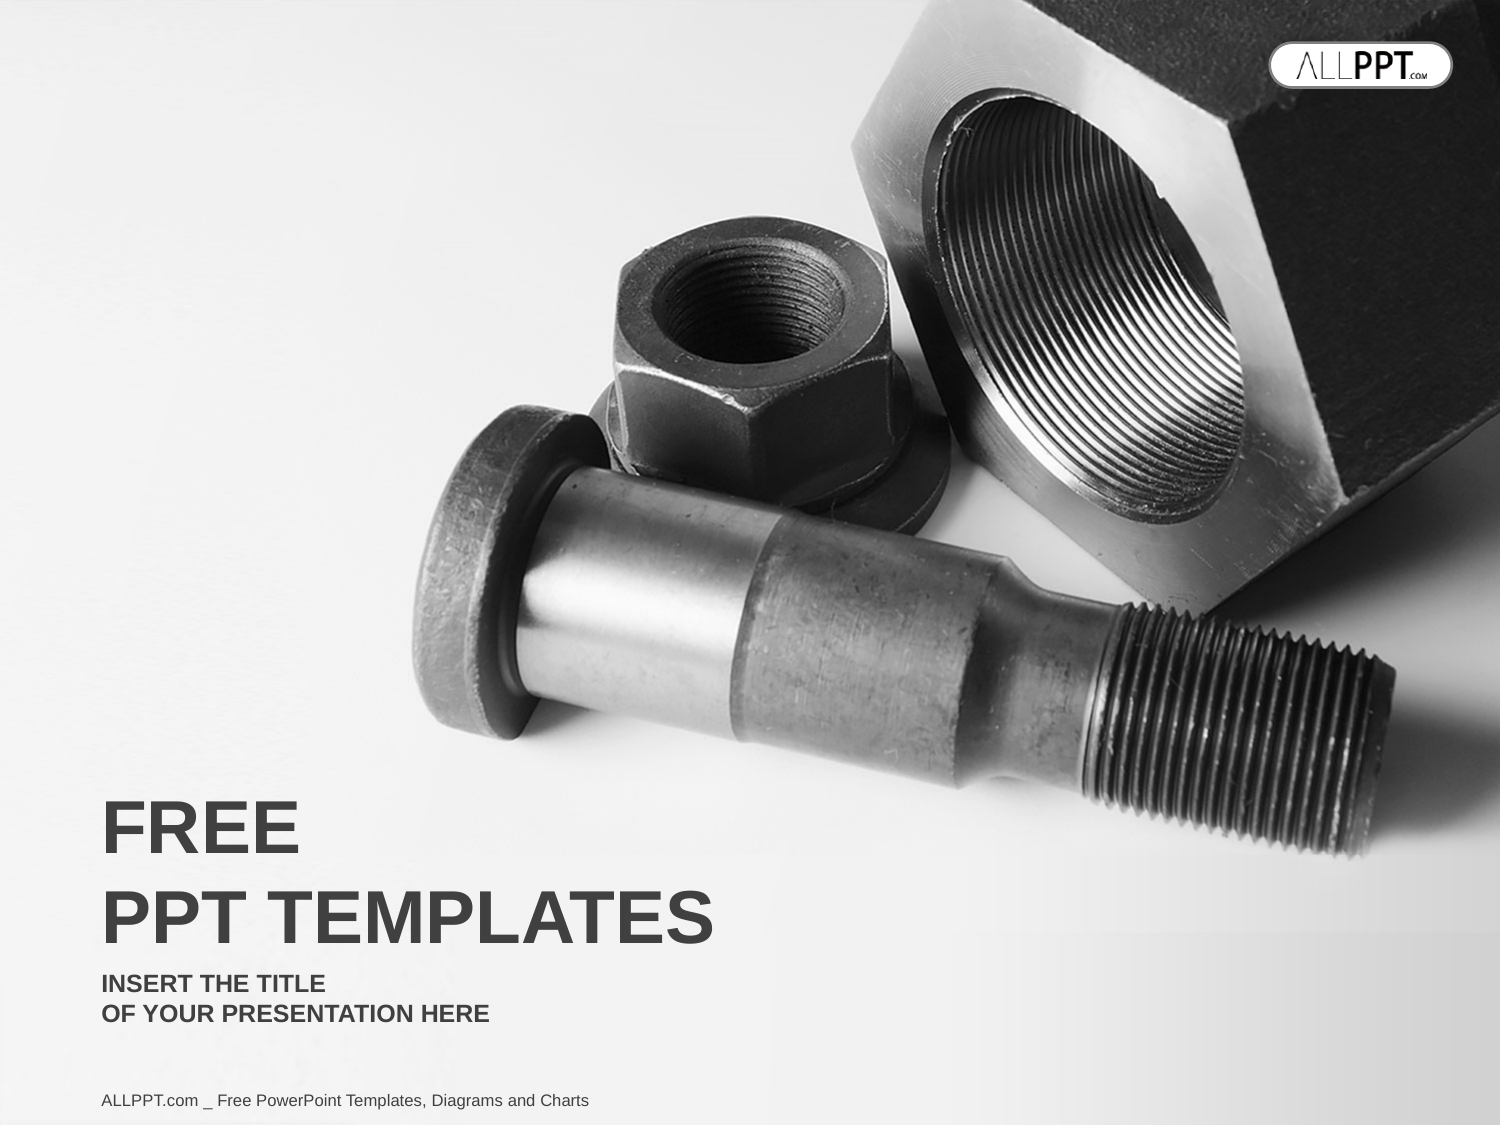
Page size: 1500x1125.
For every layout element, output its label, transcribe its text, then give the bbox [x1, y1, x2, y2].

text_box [1269, 42, 1453, 88]
text_box FREE PPT TEMPLATES [86, 770, 872, 966]
text_box INSERT THE TITLE OF YOUR PRESENTATION HERE [86, 966, 872, 1035]
text_box ALLPPT.com _ Free PowerPoint Templates, Diagrams and Charts [86, 1082, 1500, 1117]
picture [0, 0, 1500, 1125]
